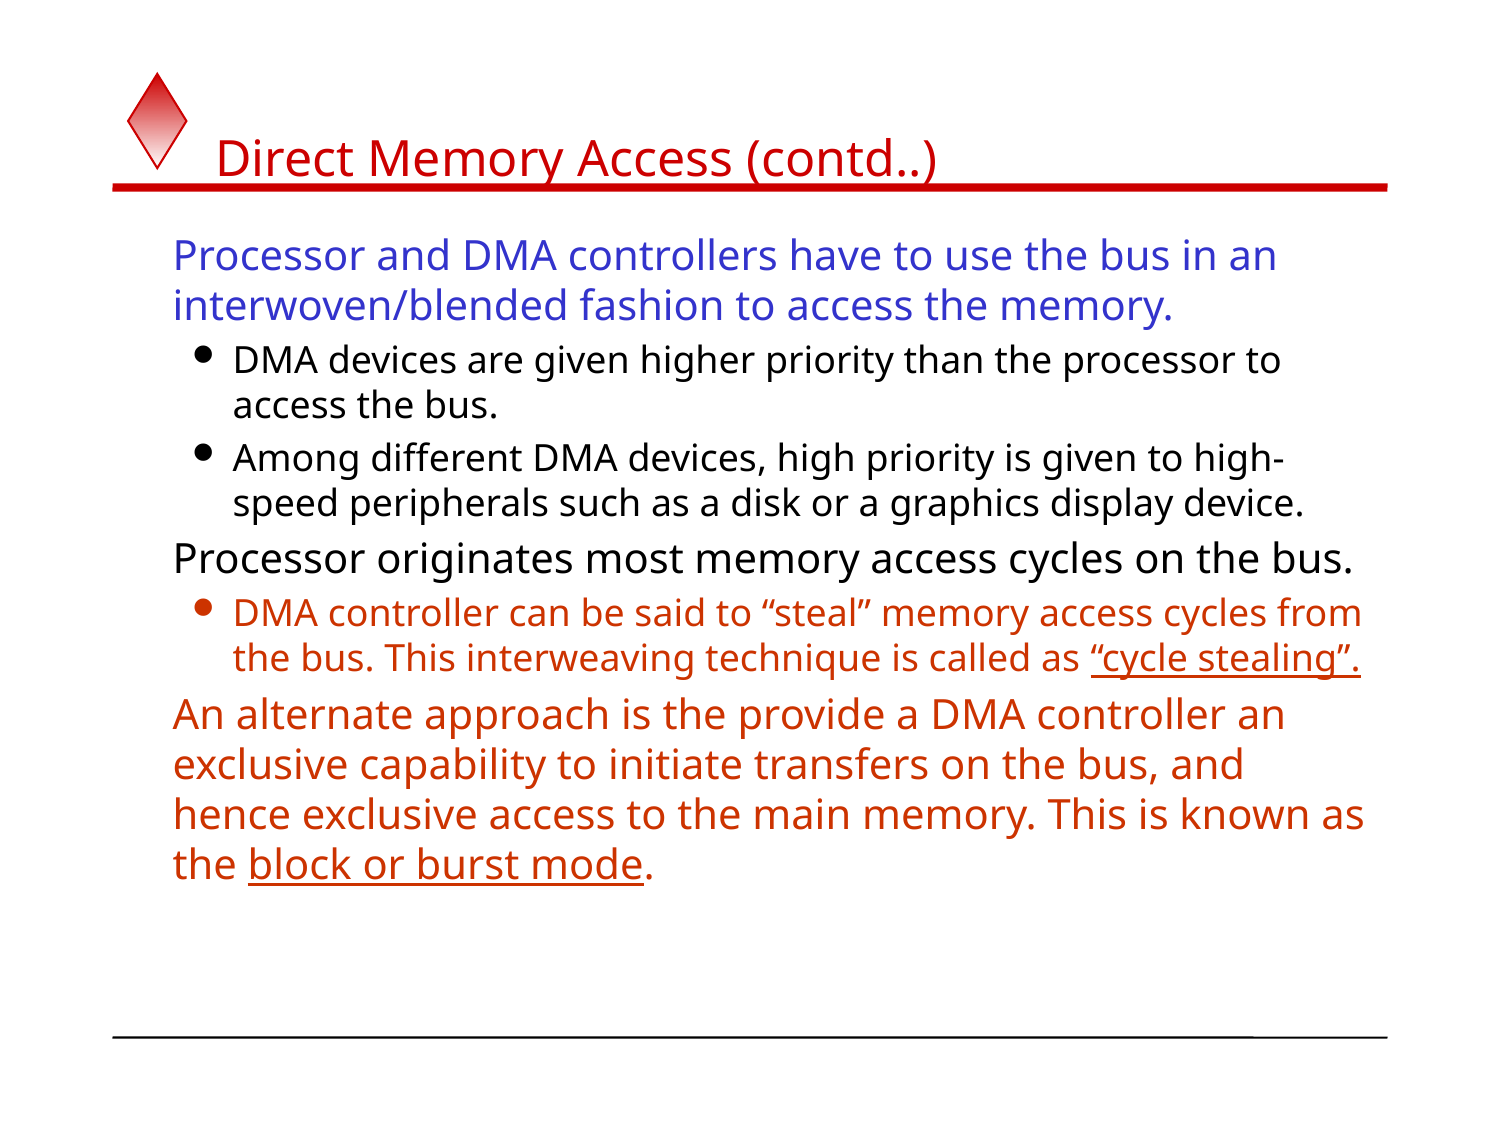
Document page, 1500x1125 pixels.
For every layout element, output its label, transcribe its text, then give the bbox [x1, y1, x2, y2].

title Direct Memory Access (contd..) [50, 62, 1400, 250]
list Processor and DMA controllers have to use the bus in an interwoven/blended fashion to access the memory. DMA devices are given higher priority than the processor to access the bus. Among different DMA devices, high priority is given to high-speed peripherals such as a disk or a graphics display device. Processor originates most memory access cycles on the bus. DMA controller can be said to “steal” memory access cycles from the bus. This interweaving technique is called as “cycle stealing”. An alternate approach is the provide a DMA controller an exclusive capability to initiate transfers on the bus, and hence exclusive access to the main memory. This is known as the block or burst mode. [112, 220, 1388, 1025]
